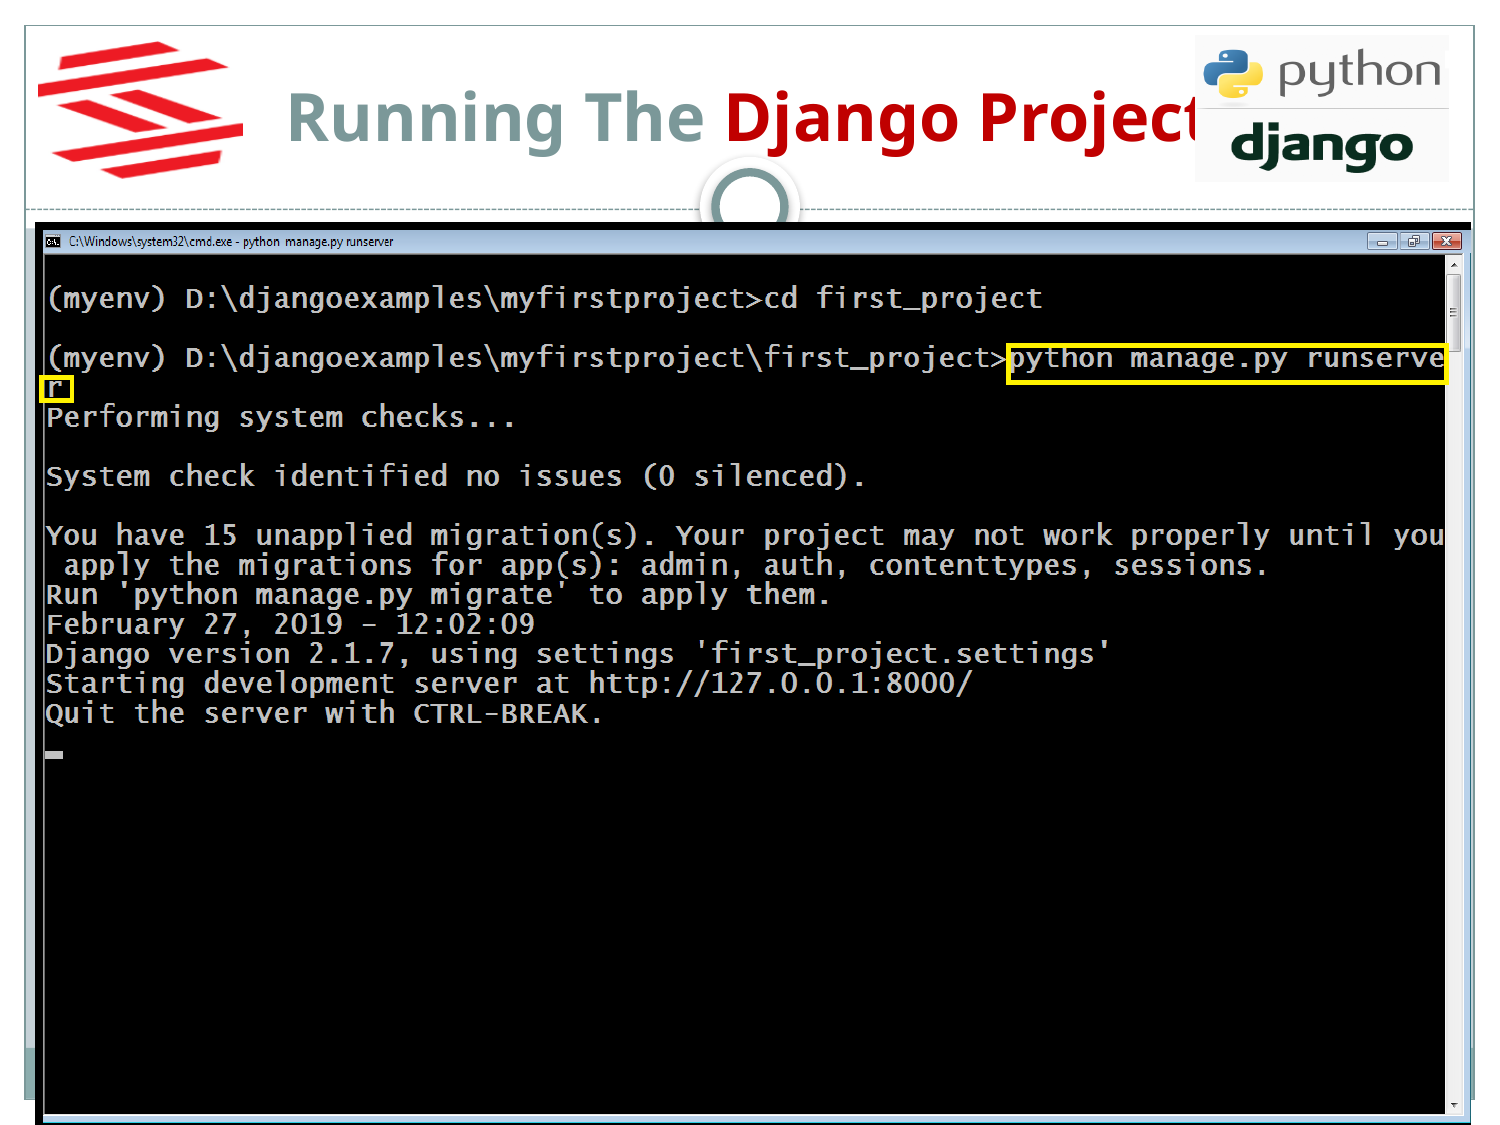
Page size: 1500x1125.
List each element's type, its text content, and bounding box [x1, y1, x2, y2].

picture [1195, 34, 1449, 183]
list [34, 222, 1471, 1125]
picture [37, 40, 243, 185]
title Running The Django Project [237, 37, 1190, 162]
